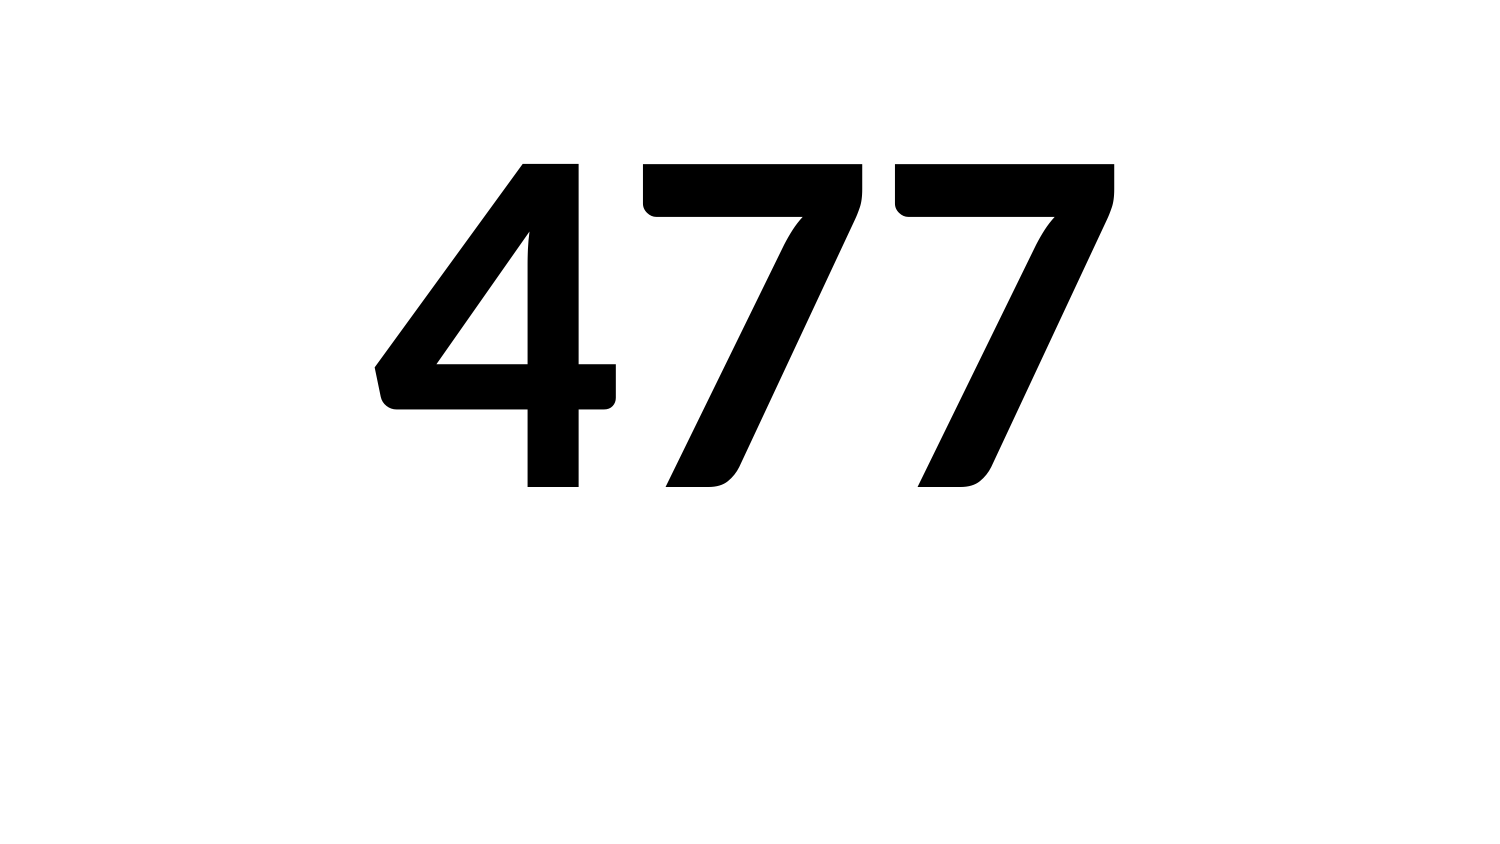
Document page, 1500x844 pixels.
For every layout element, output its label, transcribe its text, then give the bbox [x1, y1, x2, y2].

title 477 [112, 197, 1388, 379]
